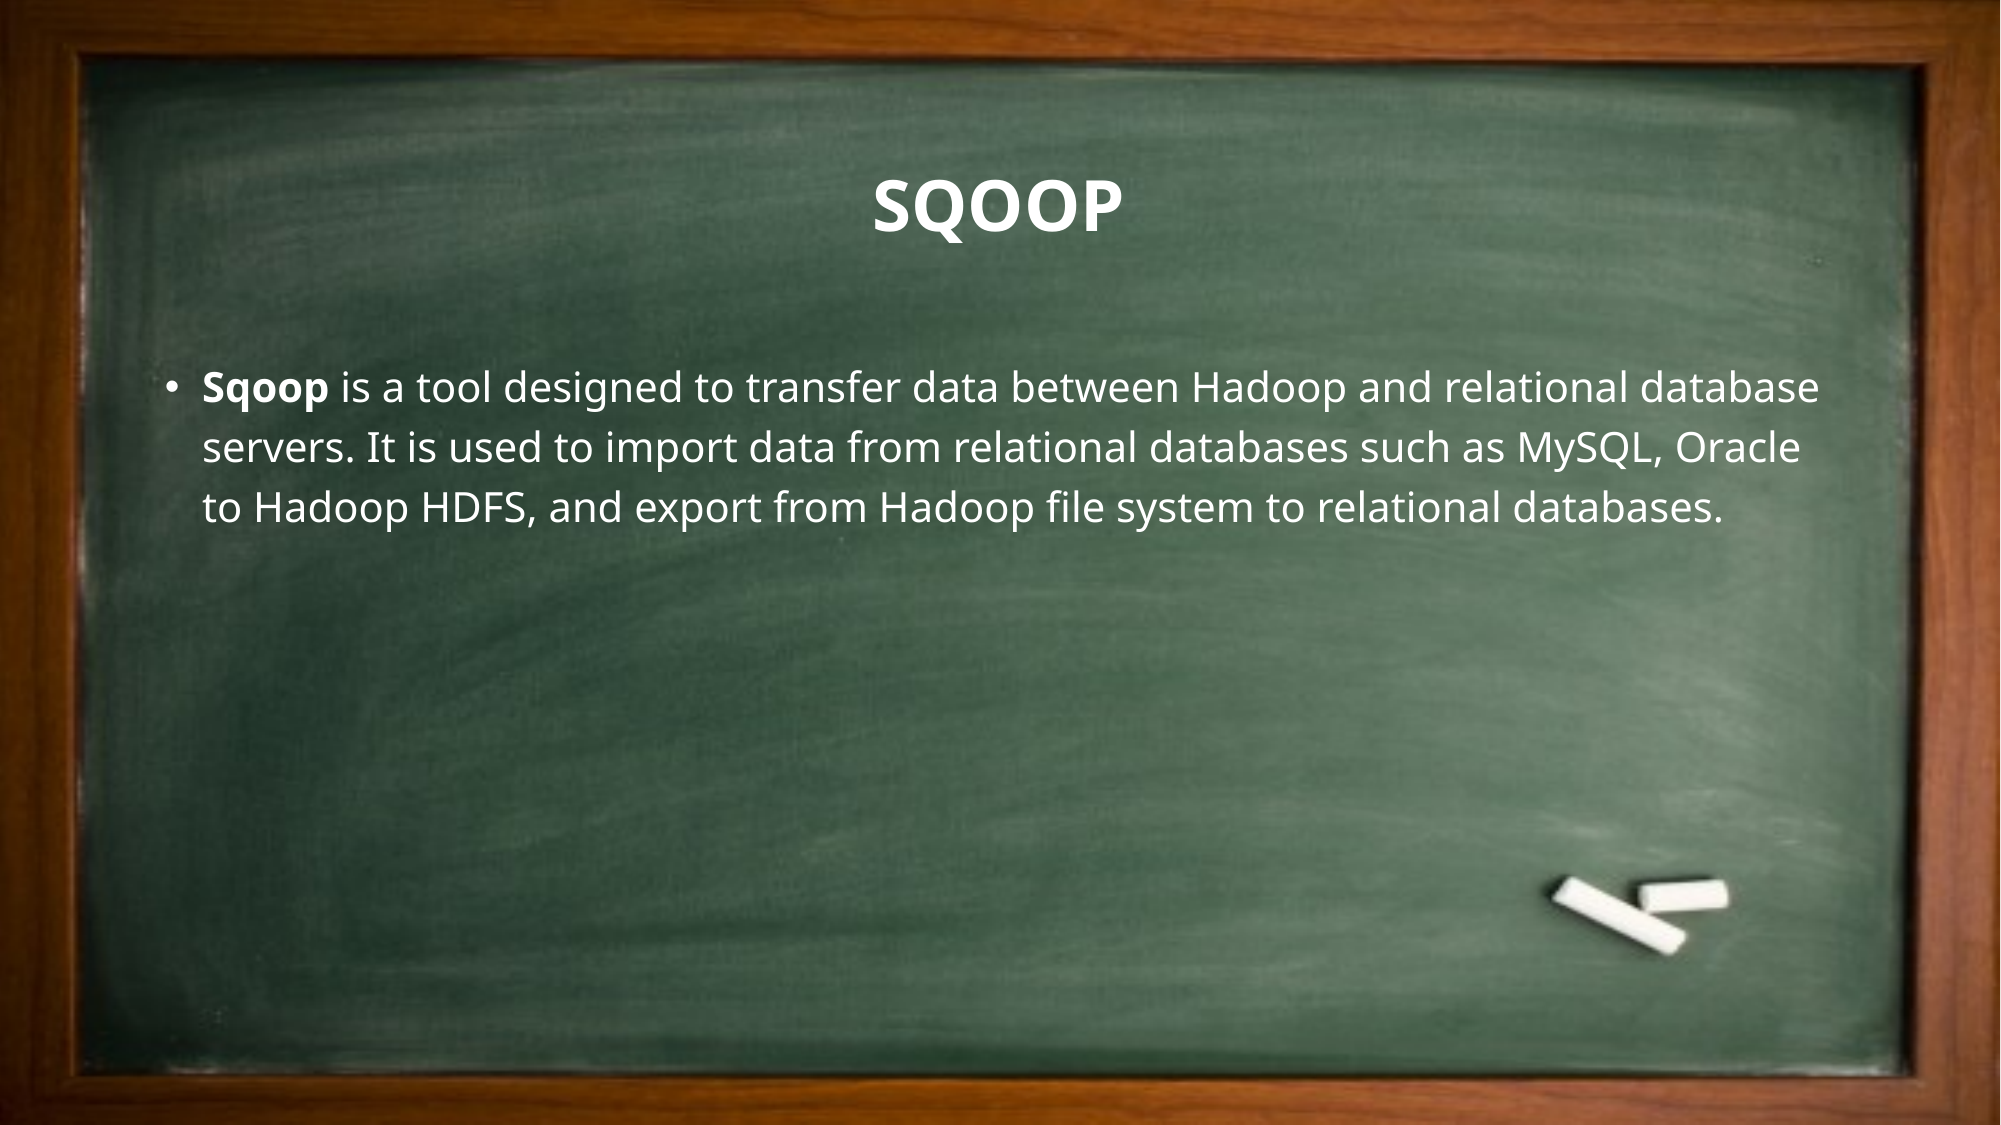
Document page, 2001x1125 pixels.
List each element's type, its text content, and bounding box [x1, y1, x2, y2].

text_box Sqoop is a tool designed to transfer data between Hadoop and relational database servers. It is used to import data from relational databases such as MySQL, Oracle to Hadoop HDFS, and export from Hadoop file system to relational databases. [149, 343, 1848, 950]
picture [0, 0, 2001, 1125]
text_box SqOOP [149, 99, 1848, 318]
